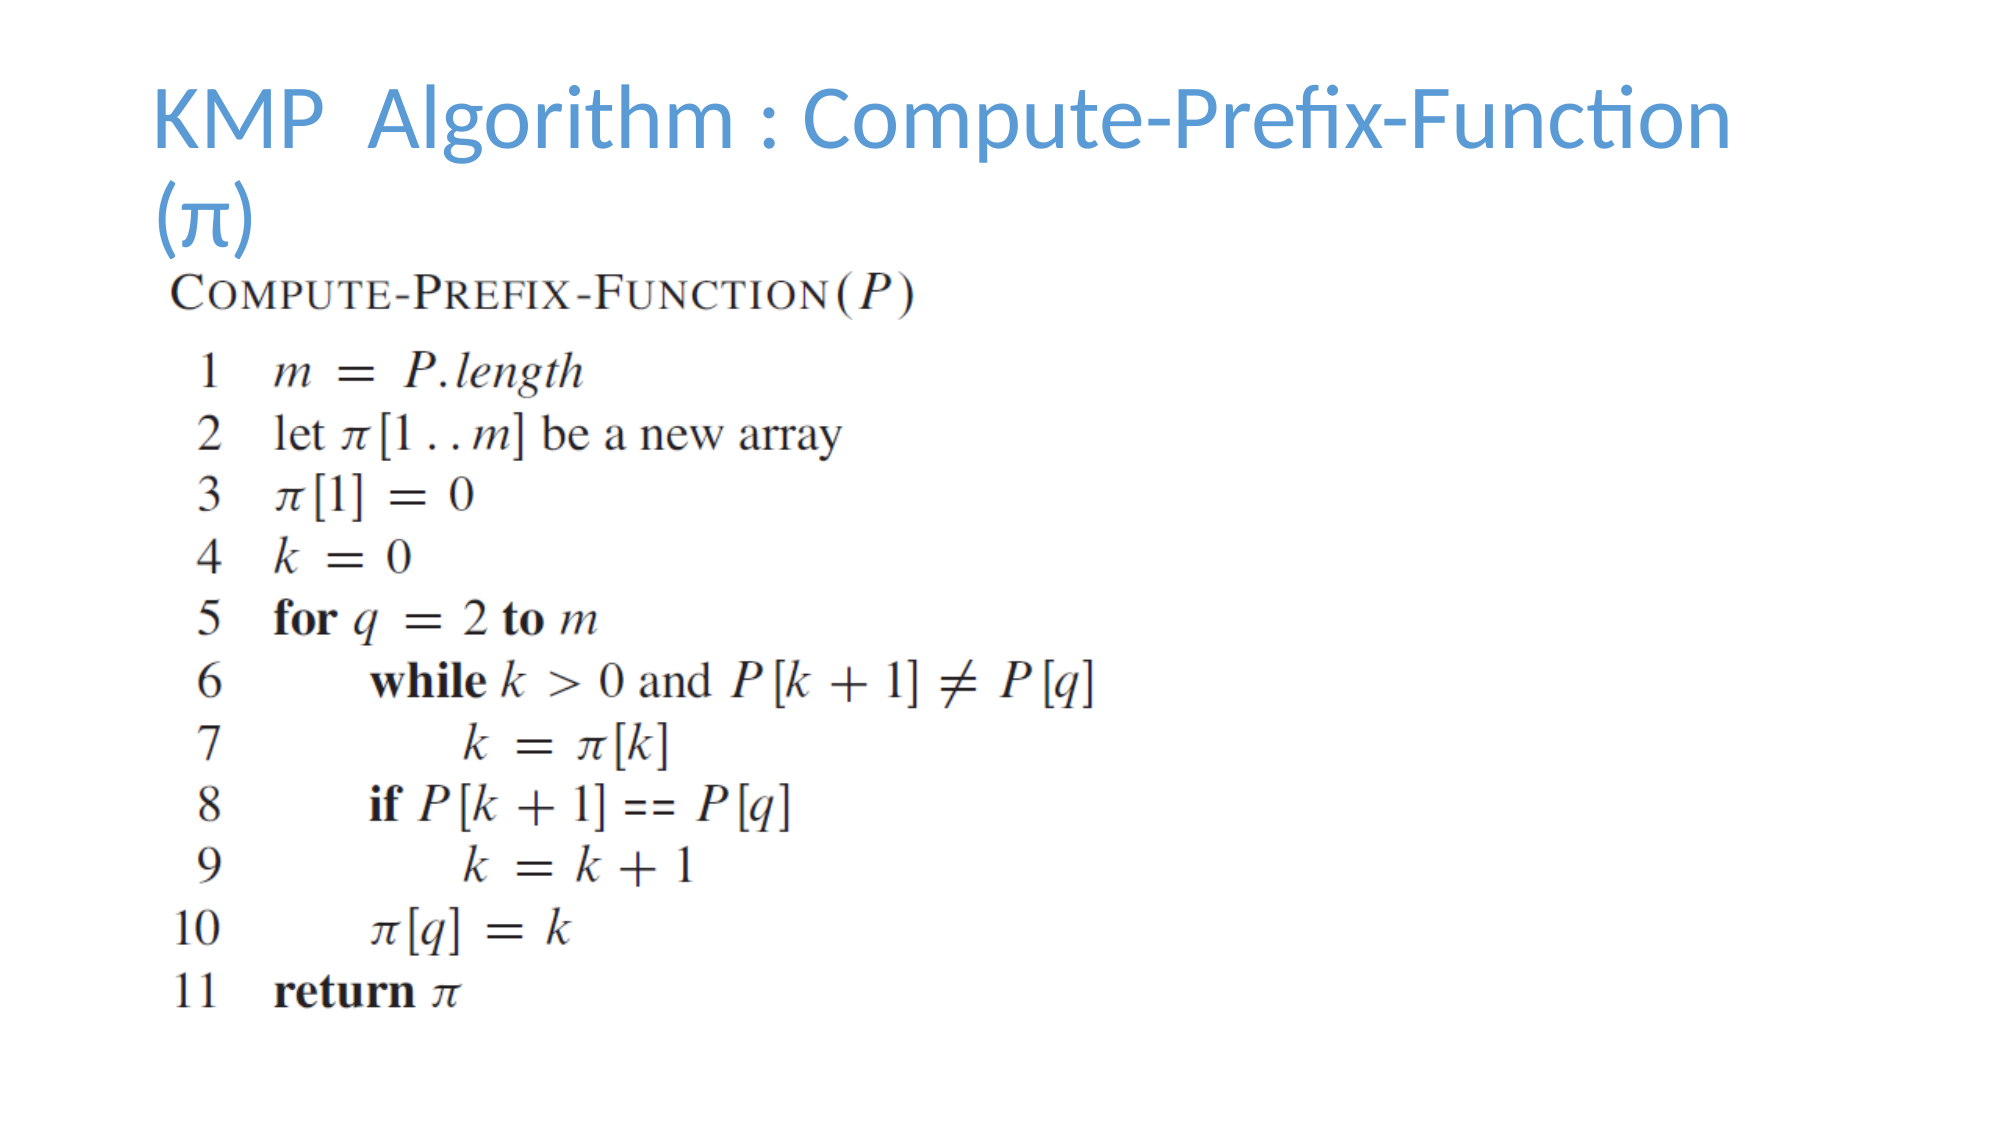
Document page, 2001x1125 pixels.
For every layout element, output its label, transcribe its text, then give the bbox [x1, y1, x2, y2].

picture [150, 259, 1109, 1031]
title KMP Algorithm : Compute-Prefix-Function (π) [137, 59, 1863, 278]
